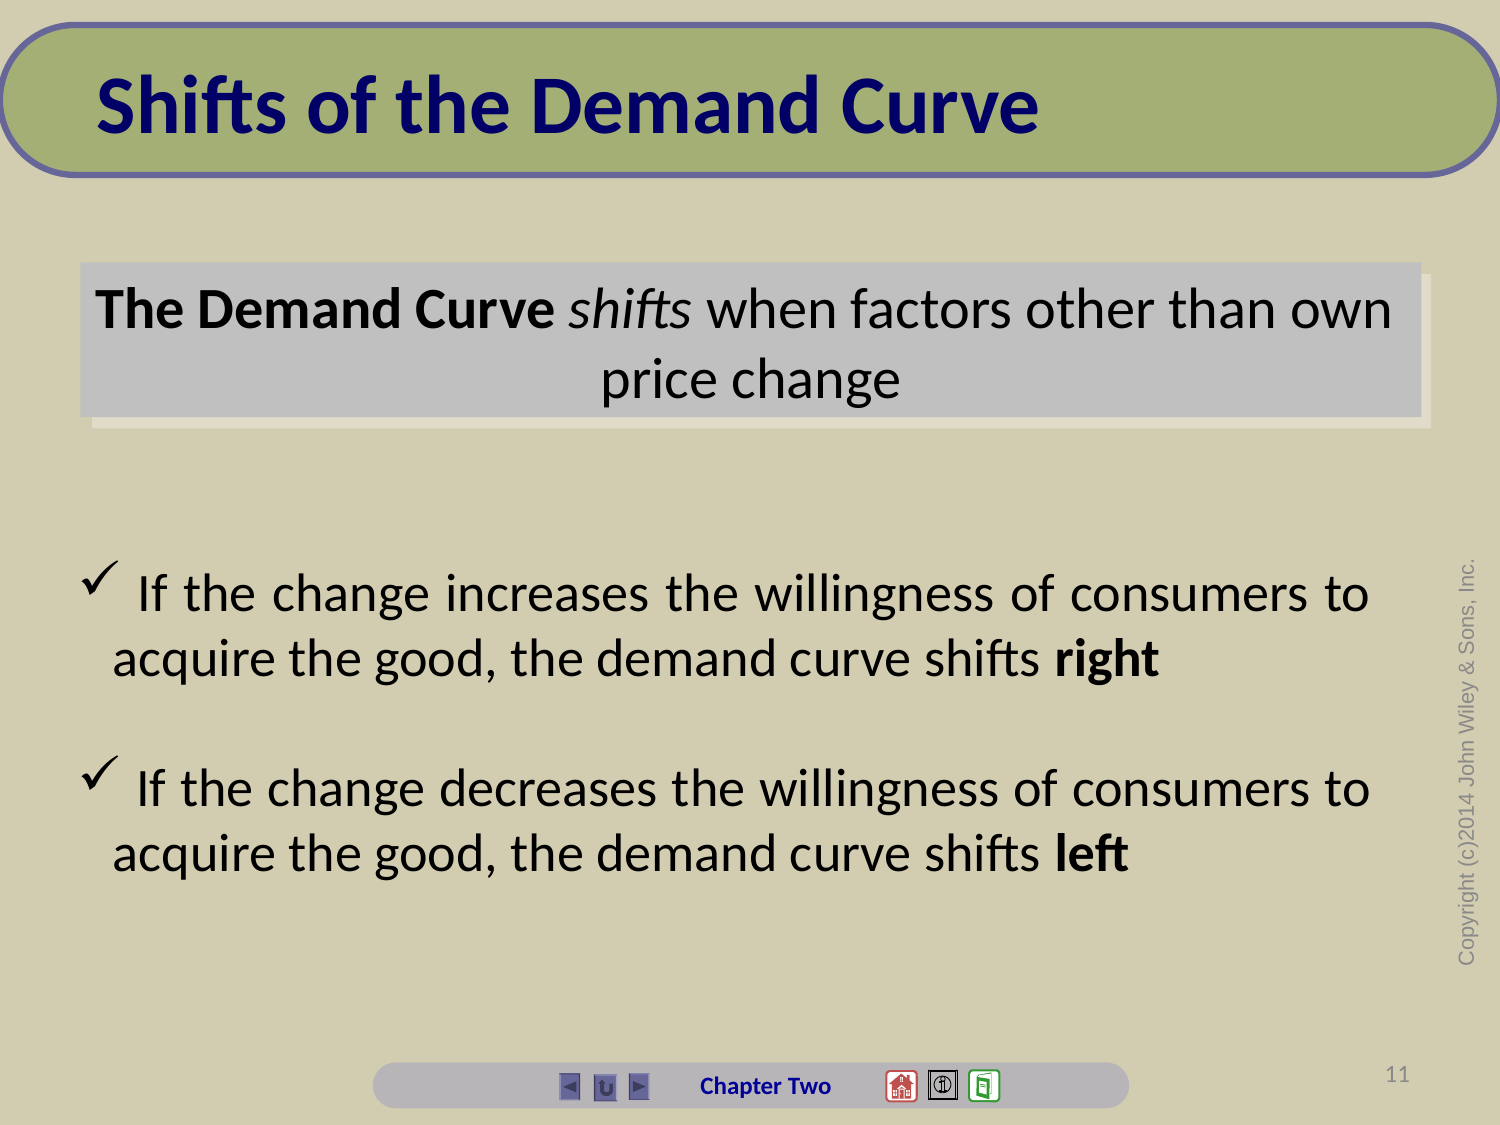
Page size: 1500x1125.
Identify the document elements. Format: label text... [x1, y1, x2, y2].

text_box Shifts of the Demand Curve [0, 24, 1500, 175]
picture [557, 1072, 581, 1101]
text_box The Demand Curve shifts when factors other than own price change [80, 262, 1422, 418]
text_box If the change increases the willingness of consumers to acquire the good, the demand curve shifts right If the change decreases the willingness of consumers to acquire the good, the demand curve shifts left [62, 549, 1388, 890]
text_box [372, 1062, 1130, 1109]
picture [928, 1069, 958, 1101]
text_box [885, 1069, 919, 1103]
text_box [967, 1068, 1001, 1103]
picture [628, 1072, 652, 1102]
text_box Chapter Two [685, 1062, 847, 1108]
footer Copyright (c)2014 John Wiley & Sons, Inc. [1435, 525, 1496, 1000]
picture [592, 1073, 618, 1103]
slide_number 11 [1074, 1042, 1425, 1103]
